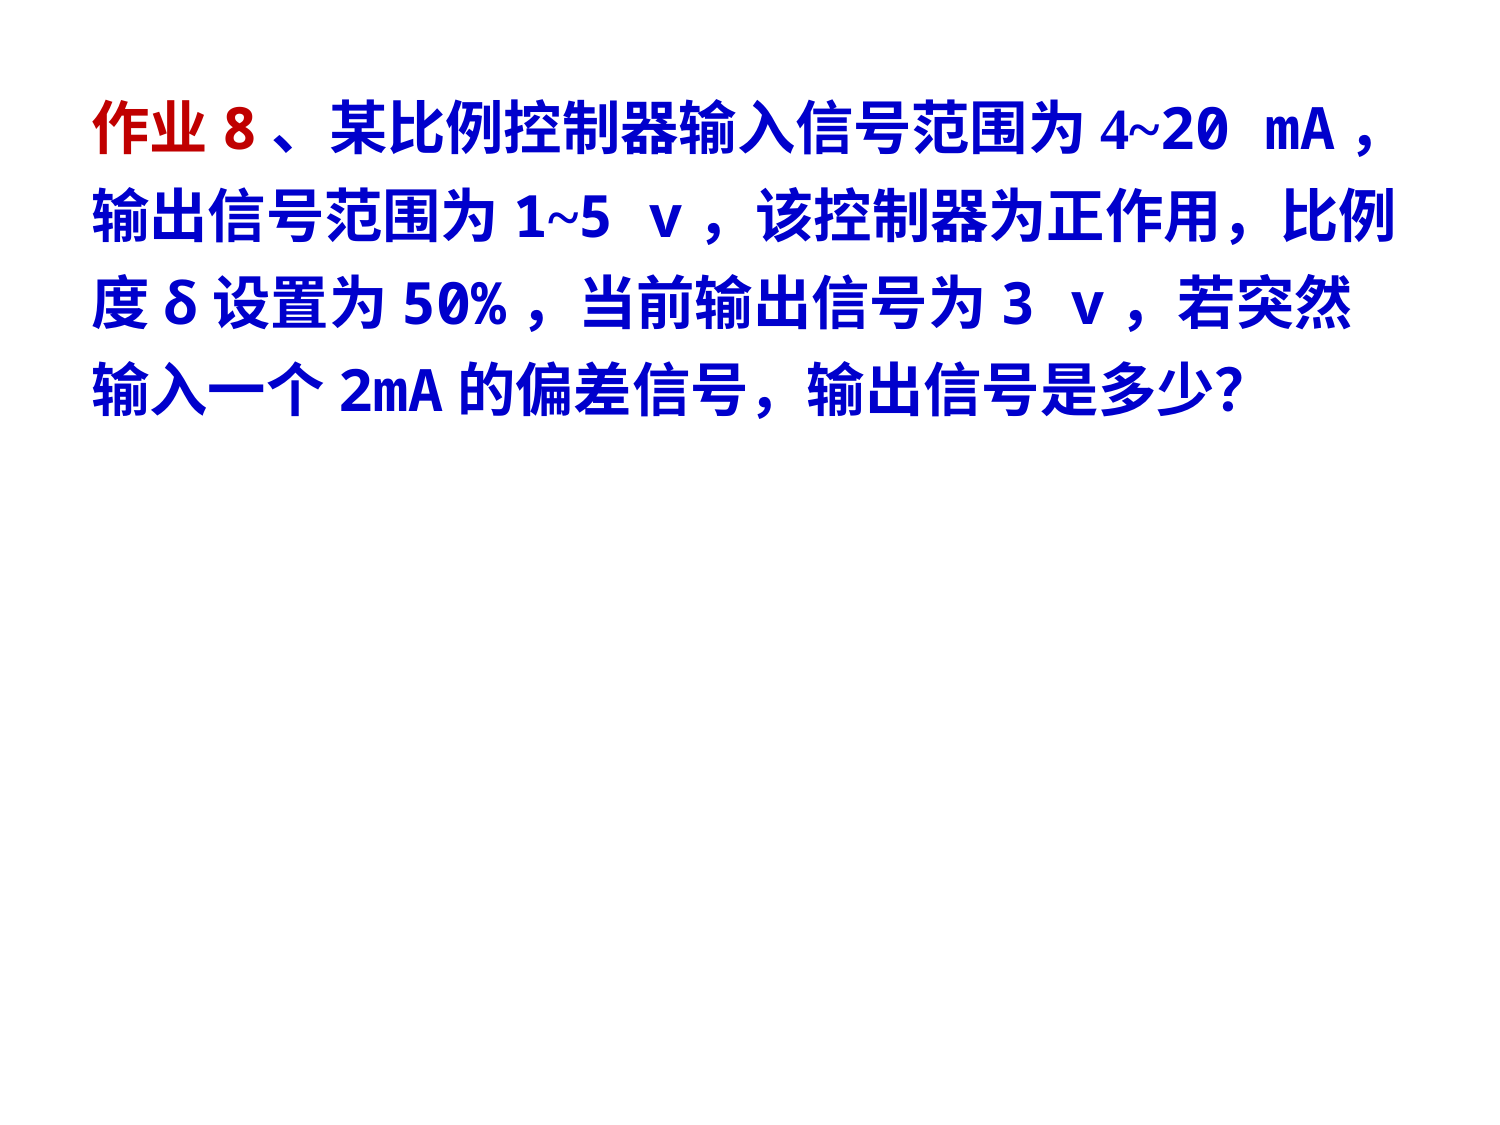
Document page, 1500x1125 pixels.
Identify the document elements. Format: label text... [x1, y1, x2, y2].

text_box 作业8、某比例控制器输入信号范围为4~20 mA，输出信号范围为1~5 v，该控制器为正作用，比例度δ设置为50%，当前输出信号为3 v，若突然输入一个2mA的偏差信号，输出信号是多少？ [76, 66, 1424, 431]
